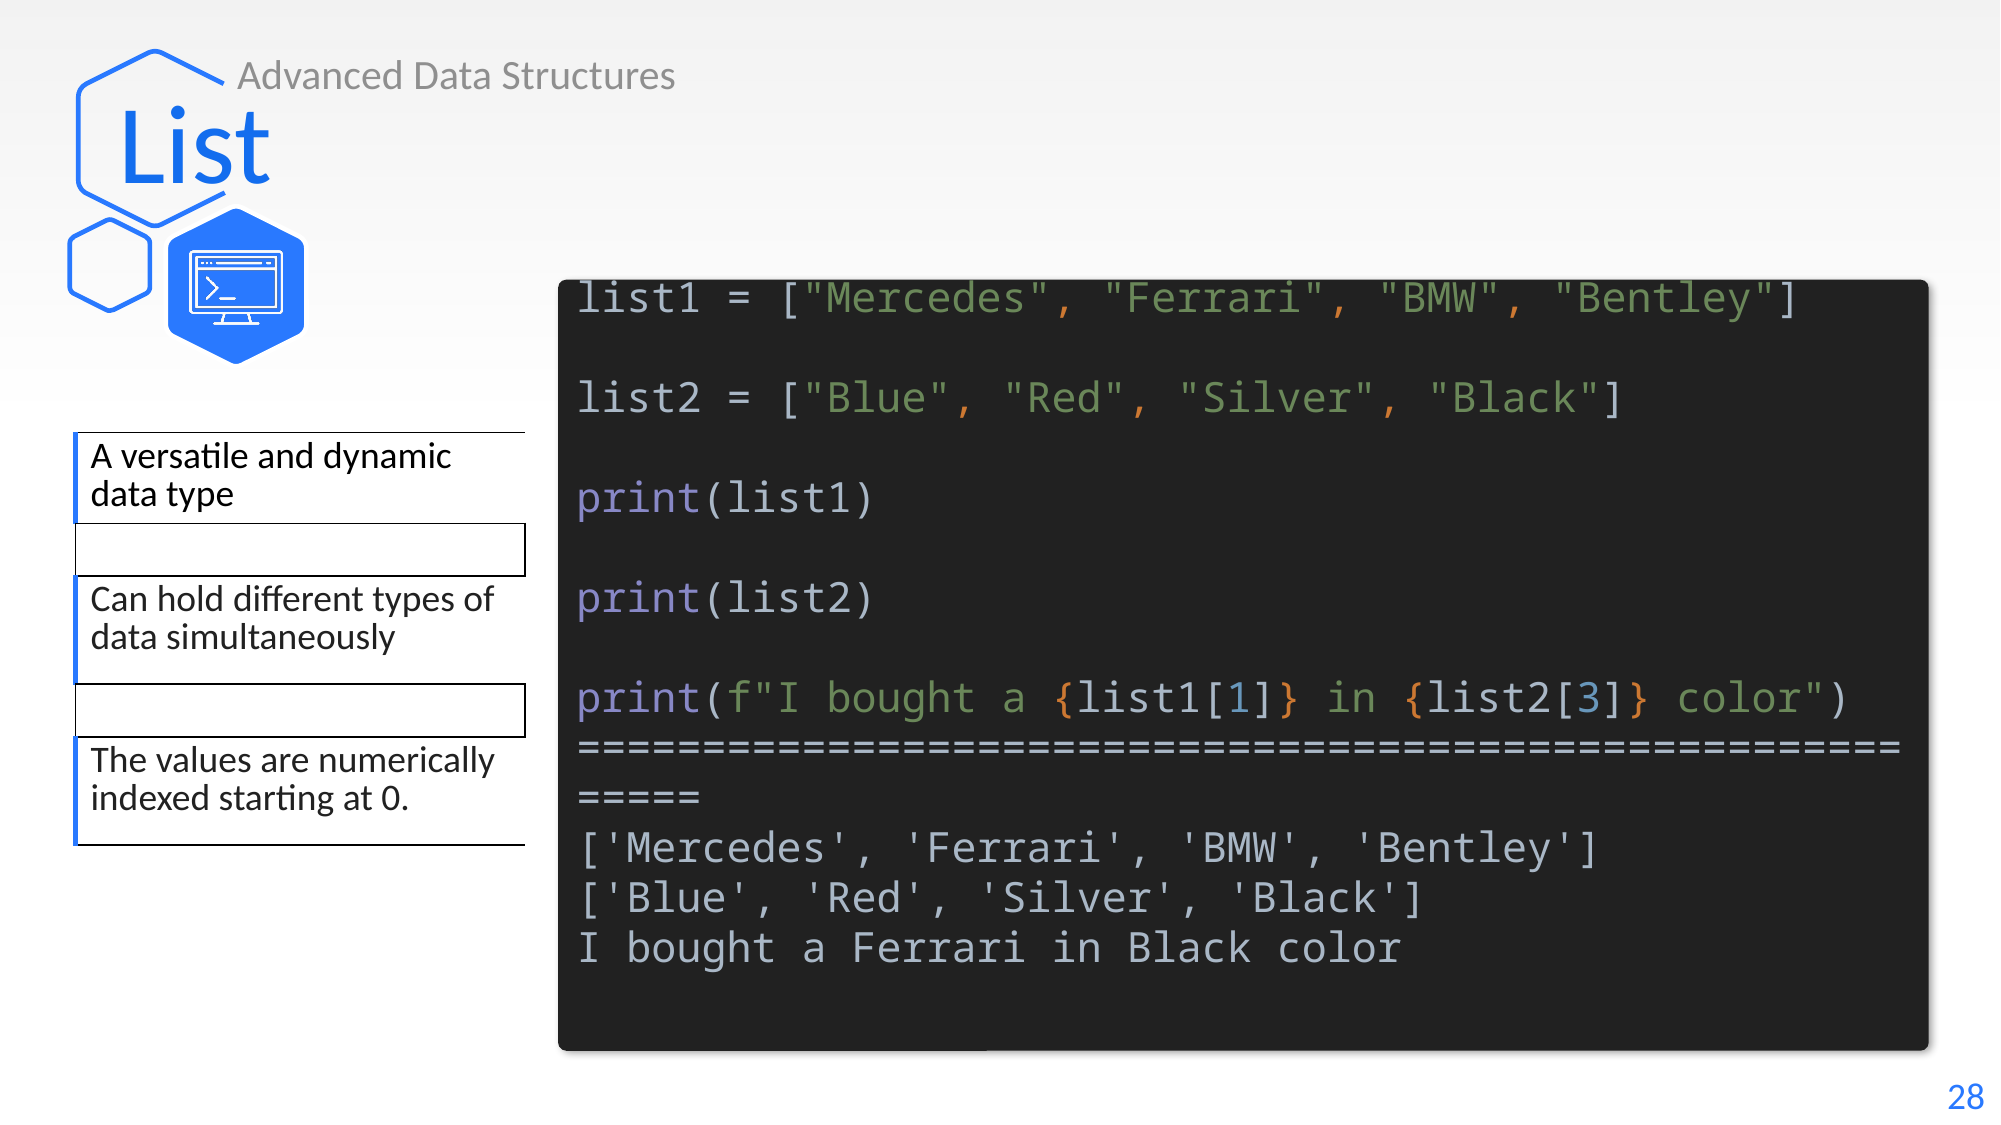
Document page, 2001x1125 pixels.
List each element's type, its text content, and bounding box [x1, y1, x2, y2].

table_cell [76, 524, 524, 575]
picture [189, 240, 283, 334]
list Advanced Data Structures [222, 40, 890, 95]
list list1 = ["Mercedes", "Ferrari", "BMW", "Bentley"] list2 = ["Blue", "Red", "Silver", "Black"] print(list1) print(list2) print(f"I bought a {list1[1]} in {list2[3]} color") ========================================================== ['Mercedes', 'Ferrari', 'BMW', 'Bentley'] ['Blue', 'Red', 'Silver', 'Black'] I bought a Ferrari in Black color [561, 263, 1932, 979]
table_cell The values are numerically indexed starting at 0. [78, 738, 525, 844]
table_header A versatile and dynamic data type [78, 433, 525, 523]
table_cell Can hold different types of data simultaneously [78, 577, 525, 683]
table_cell [76, 685, 524, 736]
title List [103, 48, 1827, 229]
